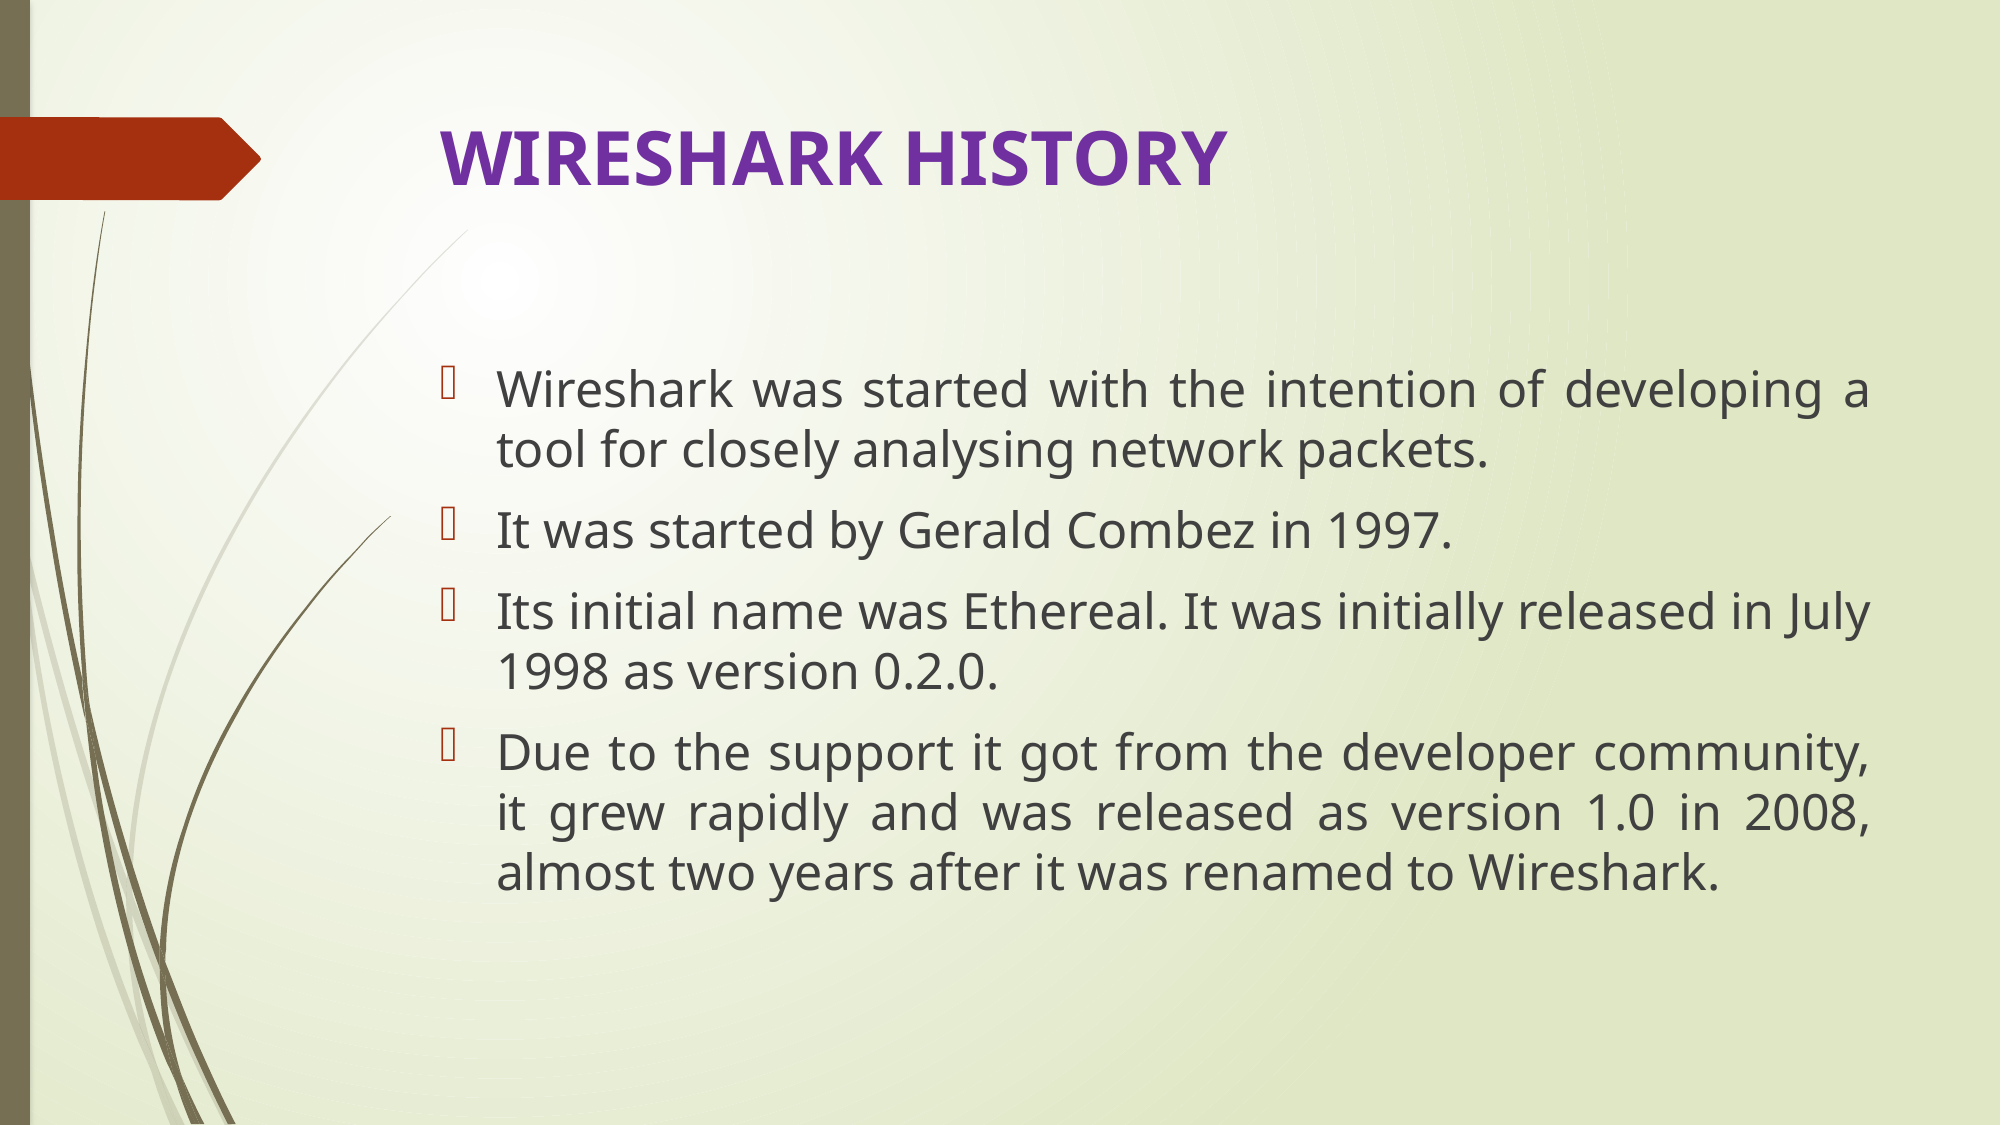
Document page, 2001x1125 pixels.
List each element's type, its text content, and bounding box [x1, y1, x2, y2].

title WIRESHARK HISTORY [425, 102, 1888, 313]
list Wireshark was started with the intention of developing a tool for closely analysing network packets. It was started by Gerald Combez in 1997. Its initial name was Ethereal. It was initially released in July 1998 as version 0.2.0. Due to the support it got from the developer community, it grew rapidly and was released as version 1.0 in 2008, almost two years after it was renamed to Wireshark. [424, 350, 1888, 970]
